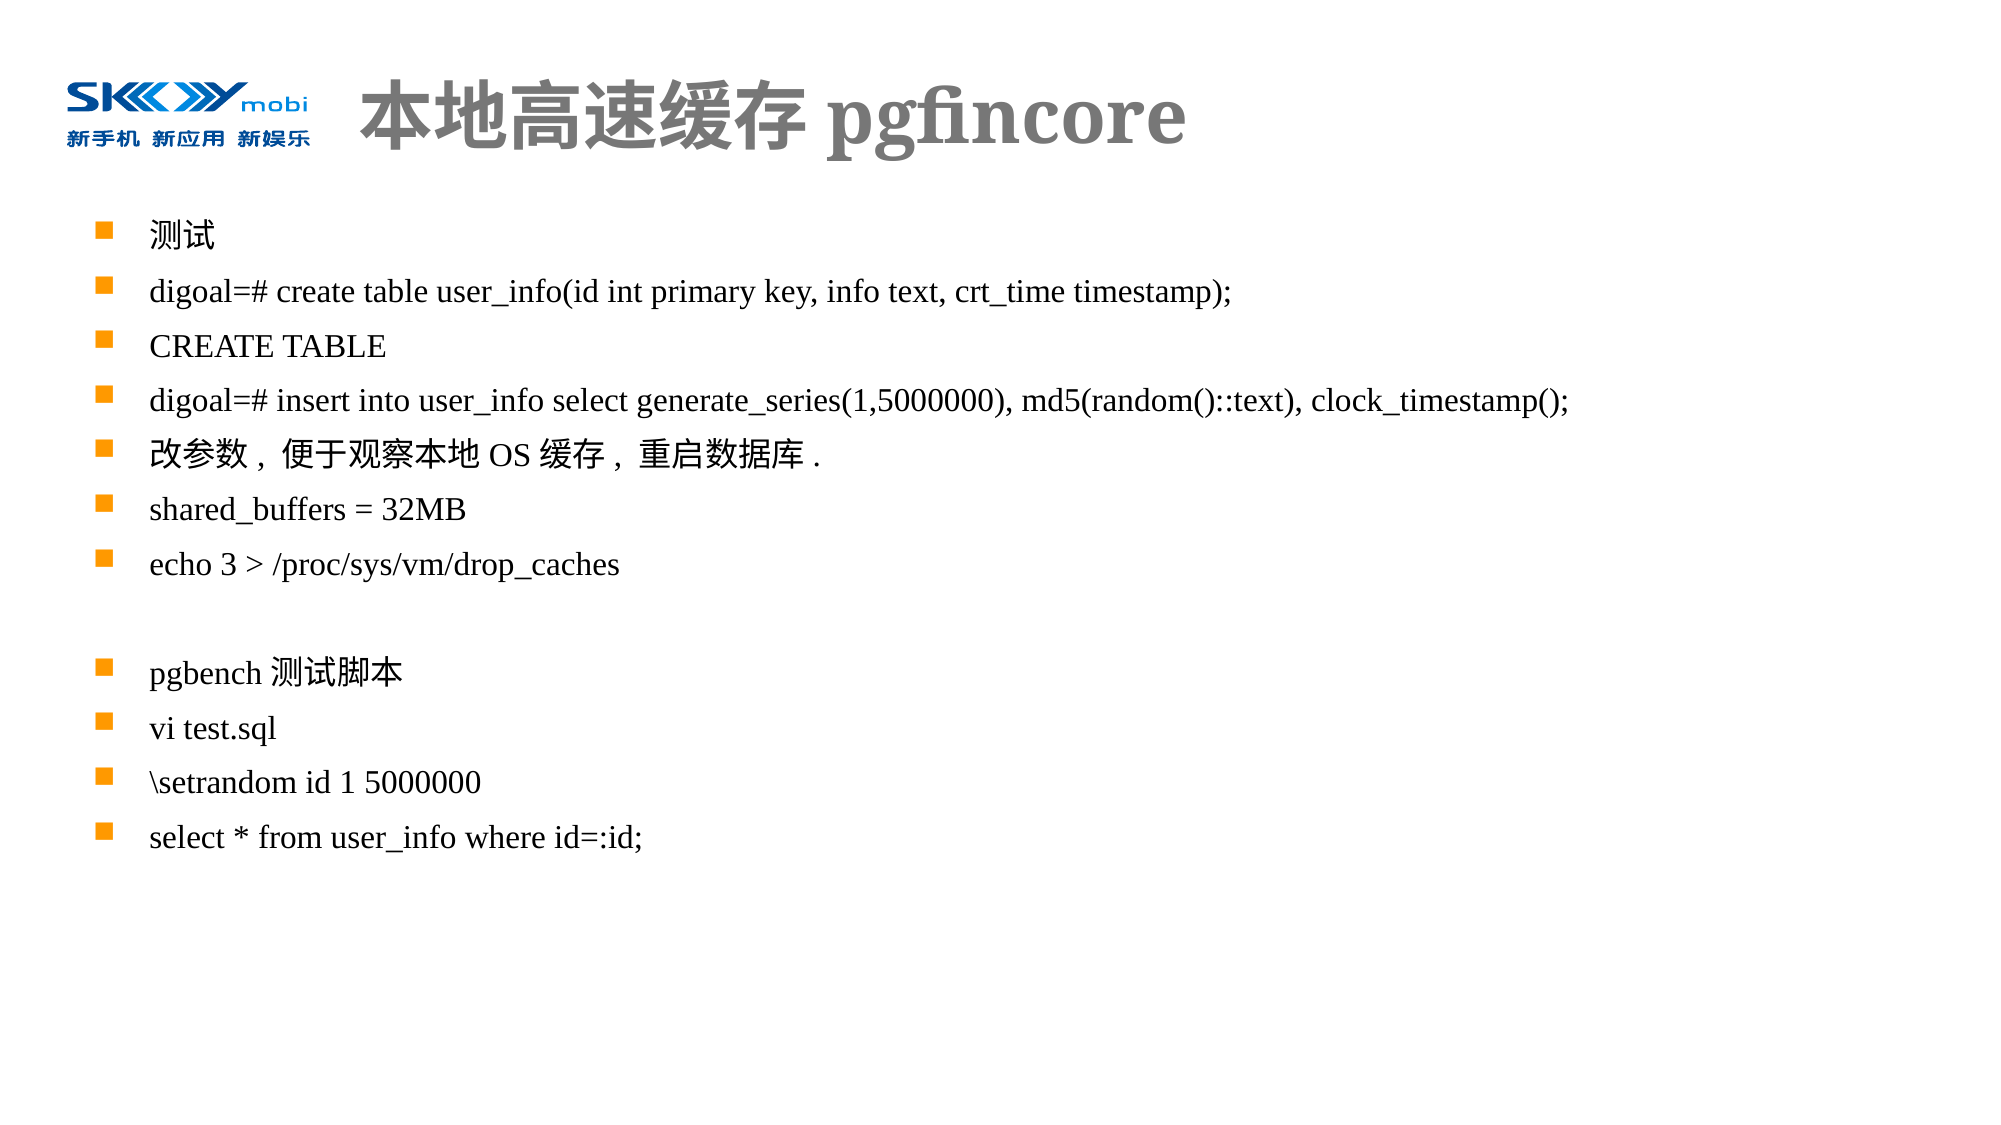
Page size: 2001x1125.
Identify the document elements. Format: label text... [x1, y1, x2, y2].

title 本地高速缓存pgfincore [343, 60, 1901, 167]
list 测试 digoal=# create table user_info(id int primary key, info text, crt_time timestamp); CREATE TABLE digoal=# insert into user_info select generate_series(1,5000000), md5(random()::text), clock_timestamp(); 改参数, 便于观察本地OS缓存, 重启数据库. shared_buffers = 32MB echo 3 > /proc/sys/vm/drop_caches pgbench测试脚本 vi test.sql \setrandom id 1 5000000 select * from user_info where id=:id; [77, 198, 1901, 1020]
